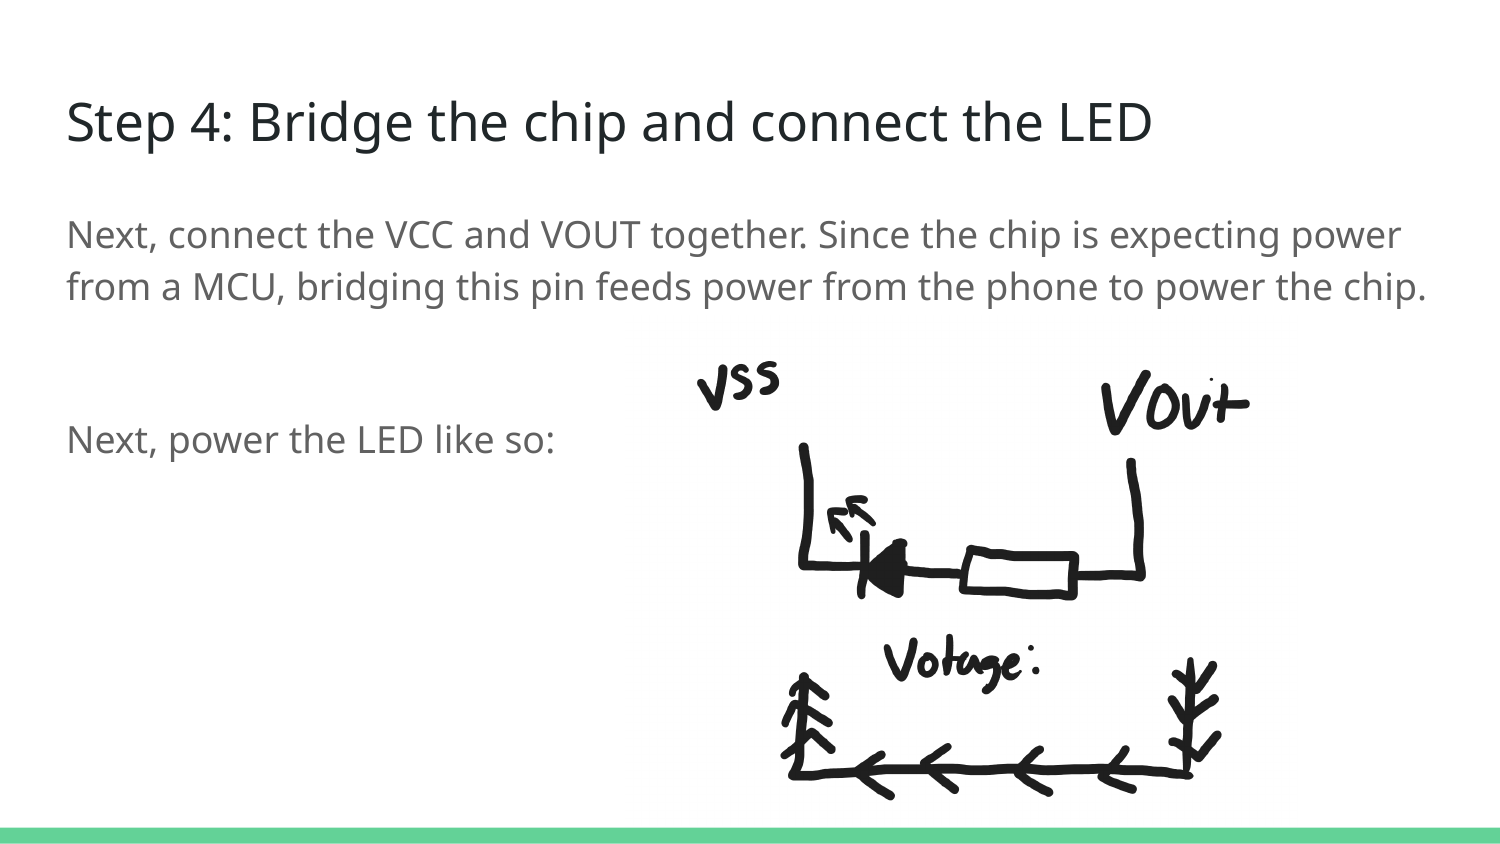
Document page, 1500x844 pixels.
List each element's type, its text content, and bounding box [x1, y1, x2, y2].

title Step 4: Bridge the chip and connect the LED [51, 72, 1449, 167]
list Next, connect the VCC and VOUT together. Since the chip is expecting power from a MCU, bridging this pin feeds power from the phone to power the chip. Next, power the LED like so: [51, 189, 1449, 750]
picture [625, 314, 1298, 827]
